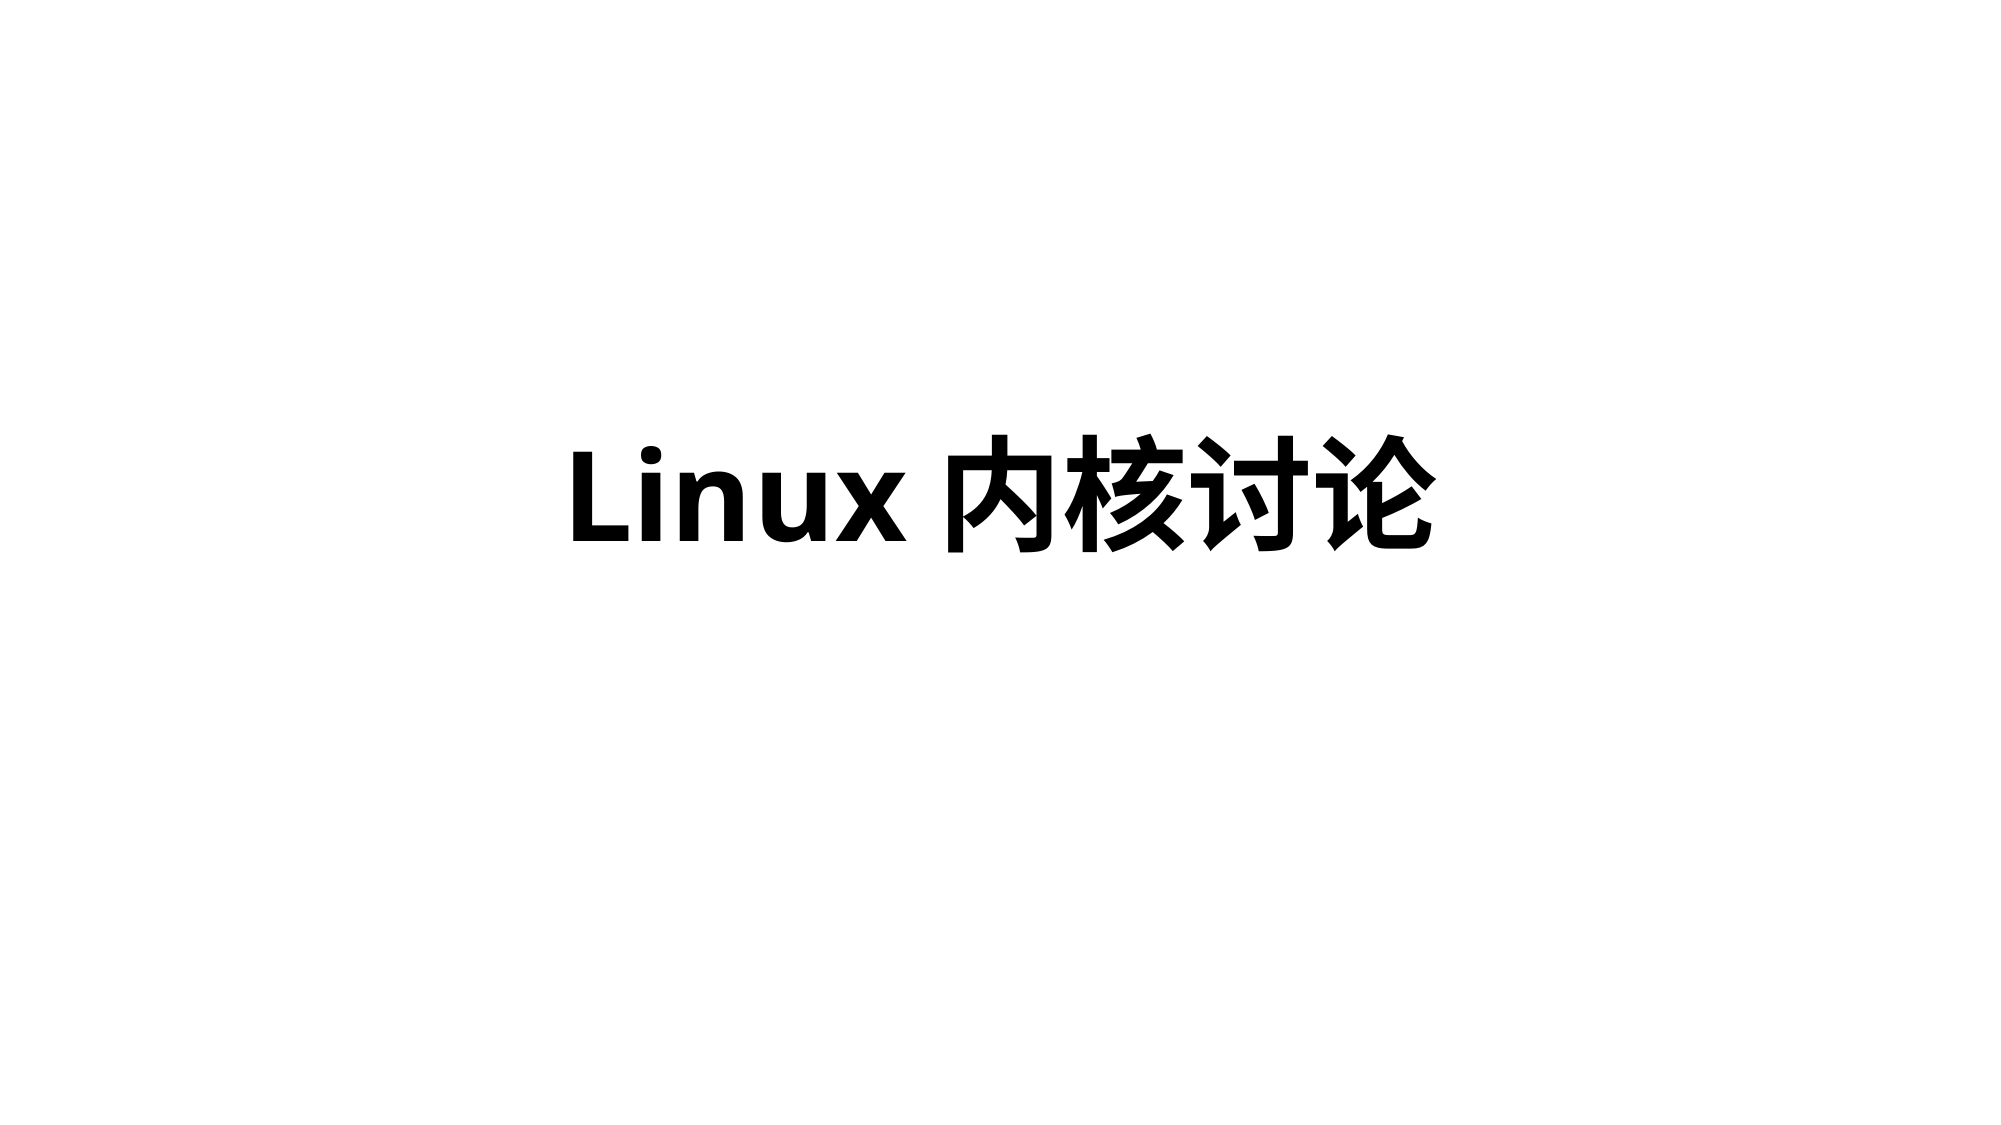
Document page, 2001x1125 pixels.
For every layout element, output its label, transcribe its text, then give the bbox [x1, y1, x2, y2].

title Linux内核讨论 [249, 184, 1750, 576]
